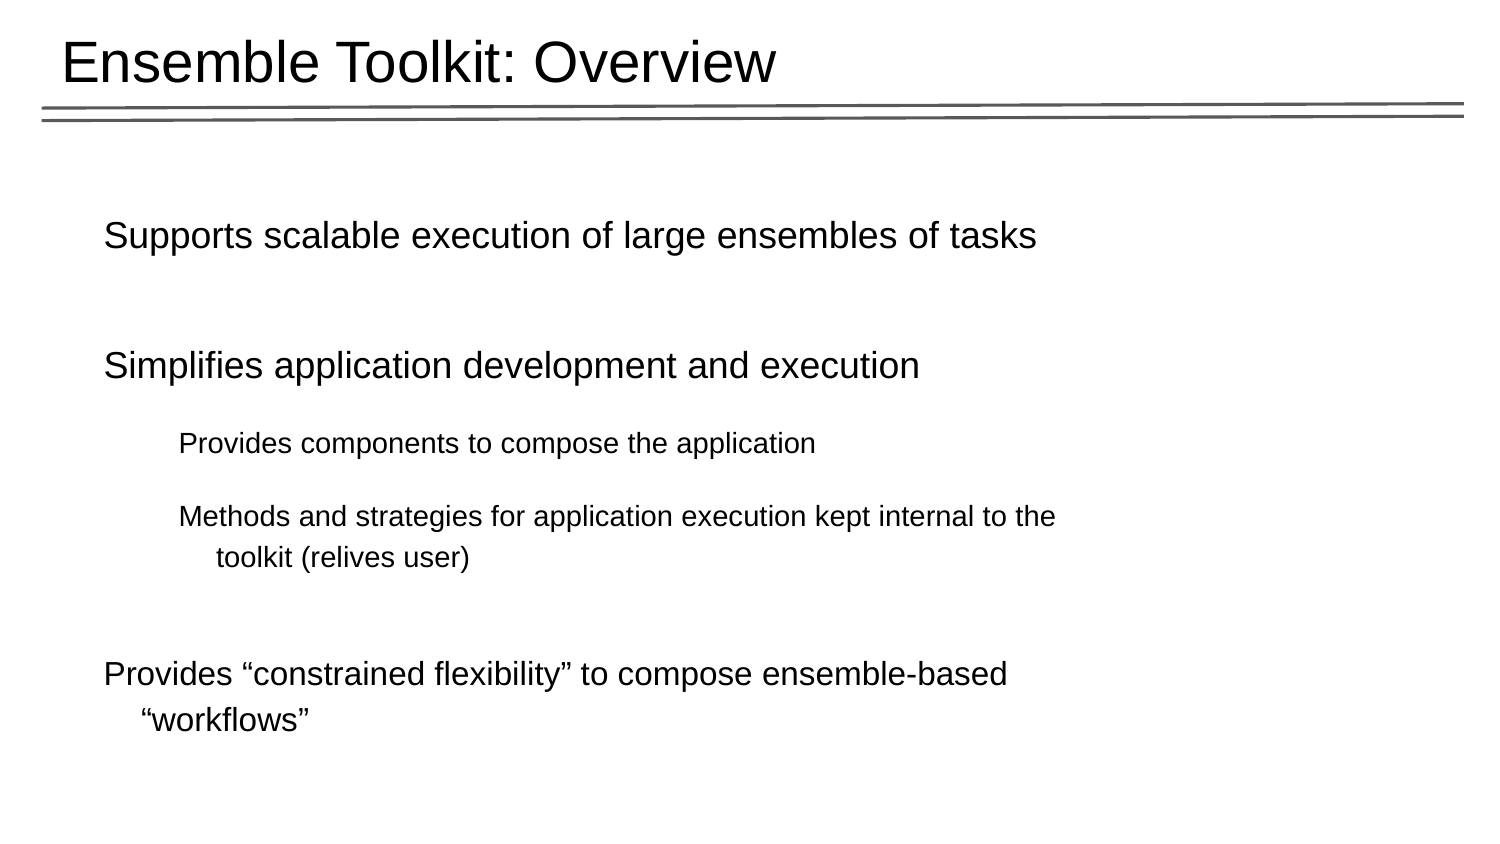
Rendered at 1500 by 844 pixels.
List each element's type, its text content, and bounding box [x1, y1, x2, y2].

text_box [41, 116, 1465, 121]
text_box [41, 103, 1465, 109]
title Ensemble Toolkit: Overview [46, 9, 1457, 95]
list Supports scalable execution of large ensembles of tasks Simplifies application development and execution Provides components to compose the application Methods and strategies for application execution kept internal to the toolkit (relives user) Provides “constrained flexibility” to compose ensemble-based “workflows” [51, 189, 1119, 750]
